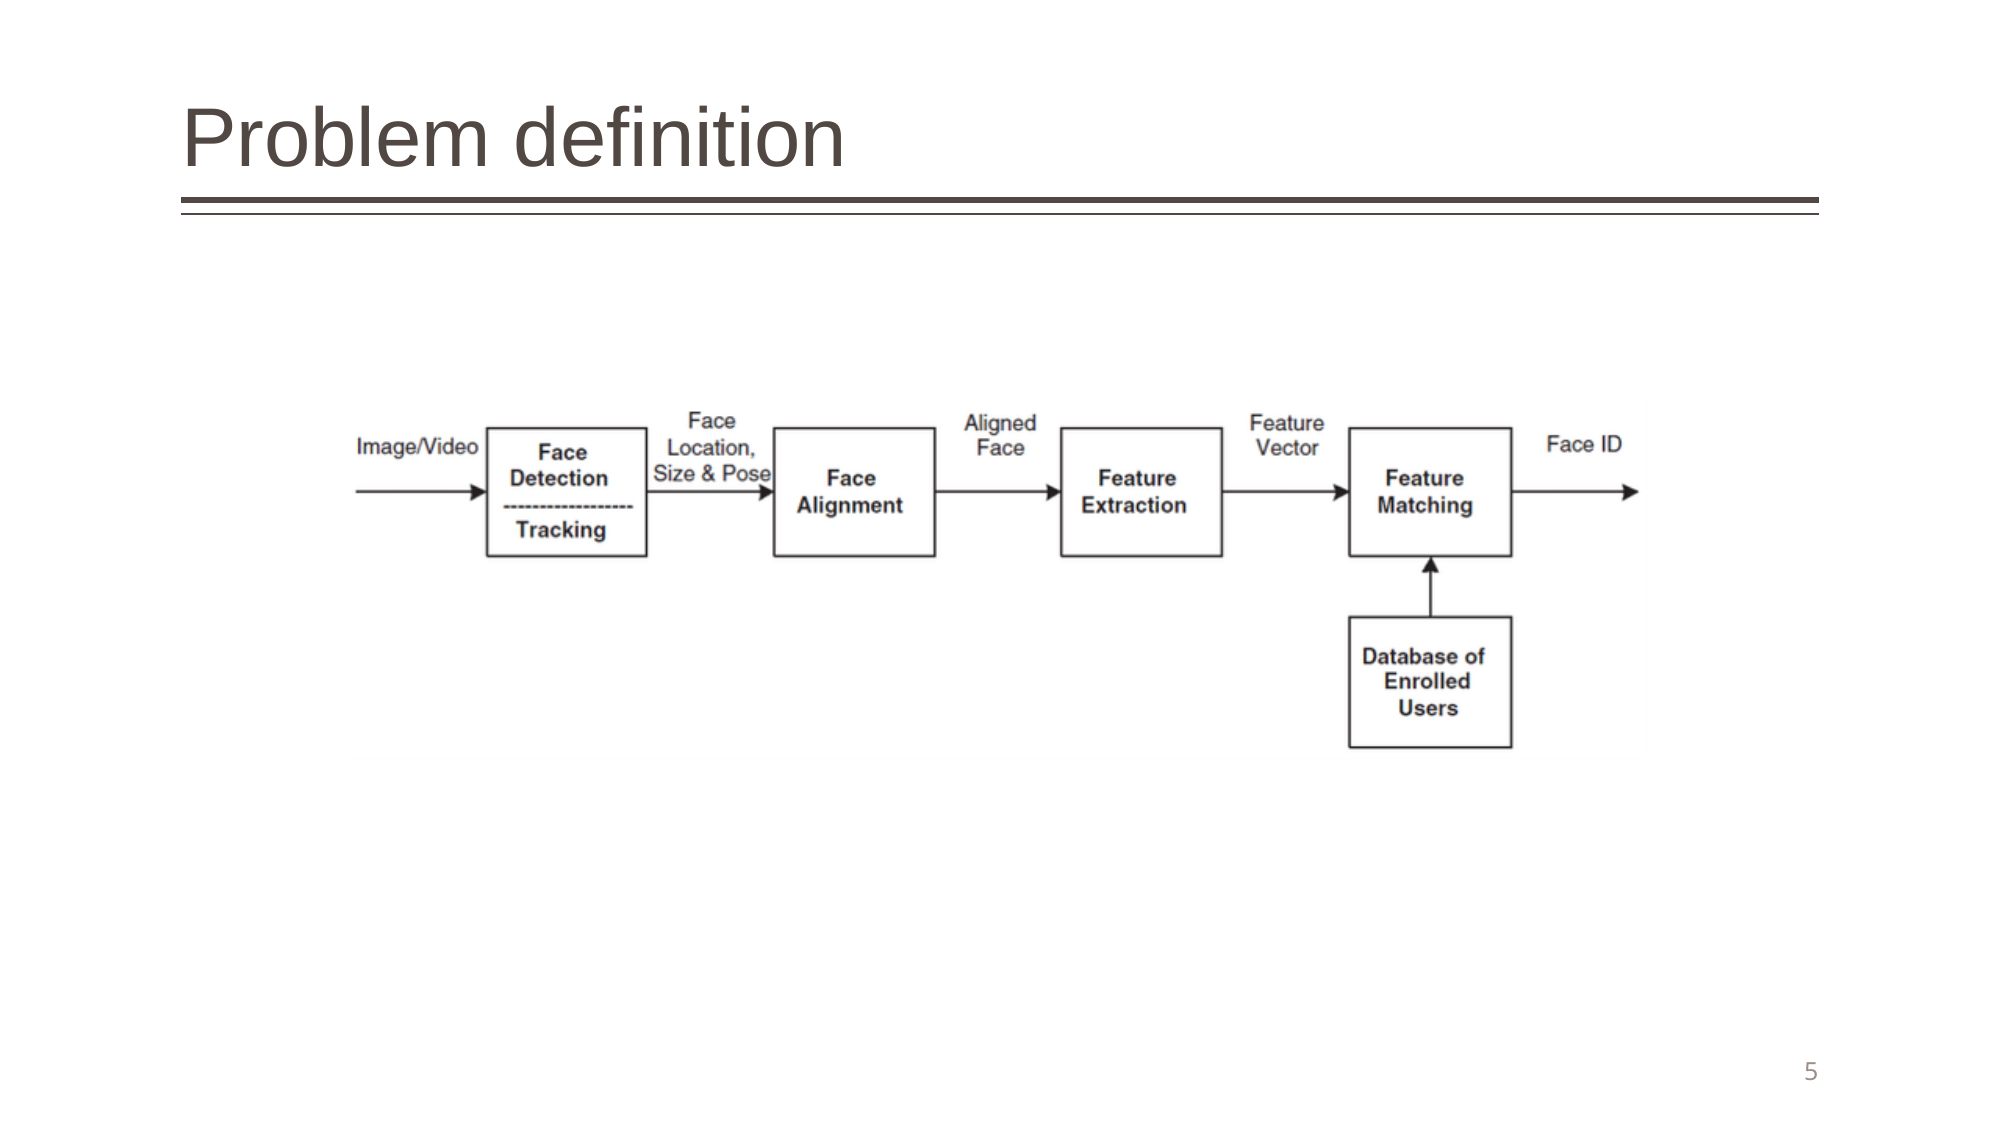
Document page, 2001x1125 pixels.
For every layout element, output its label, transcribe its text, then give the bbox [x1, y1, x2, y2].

picture [335, 365, 1664, 803]
title Problem definition [181, 12, 1819, 193]
slide_number 5 [1518, 1042, 1819, 1103]
